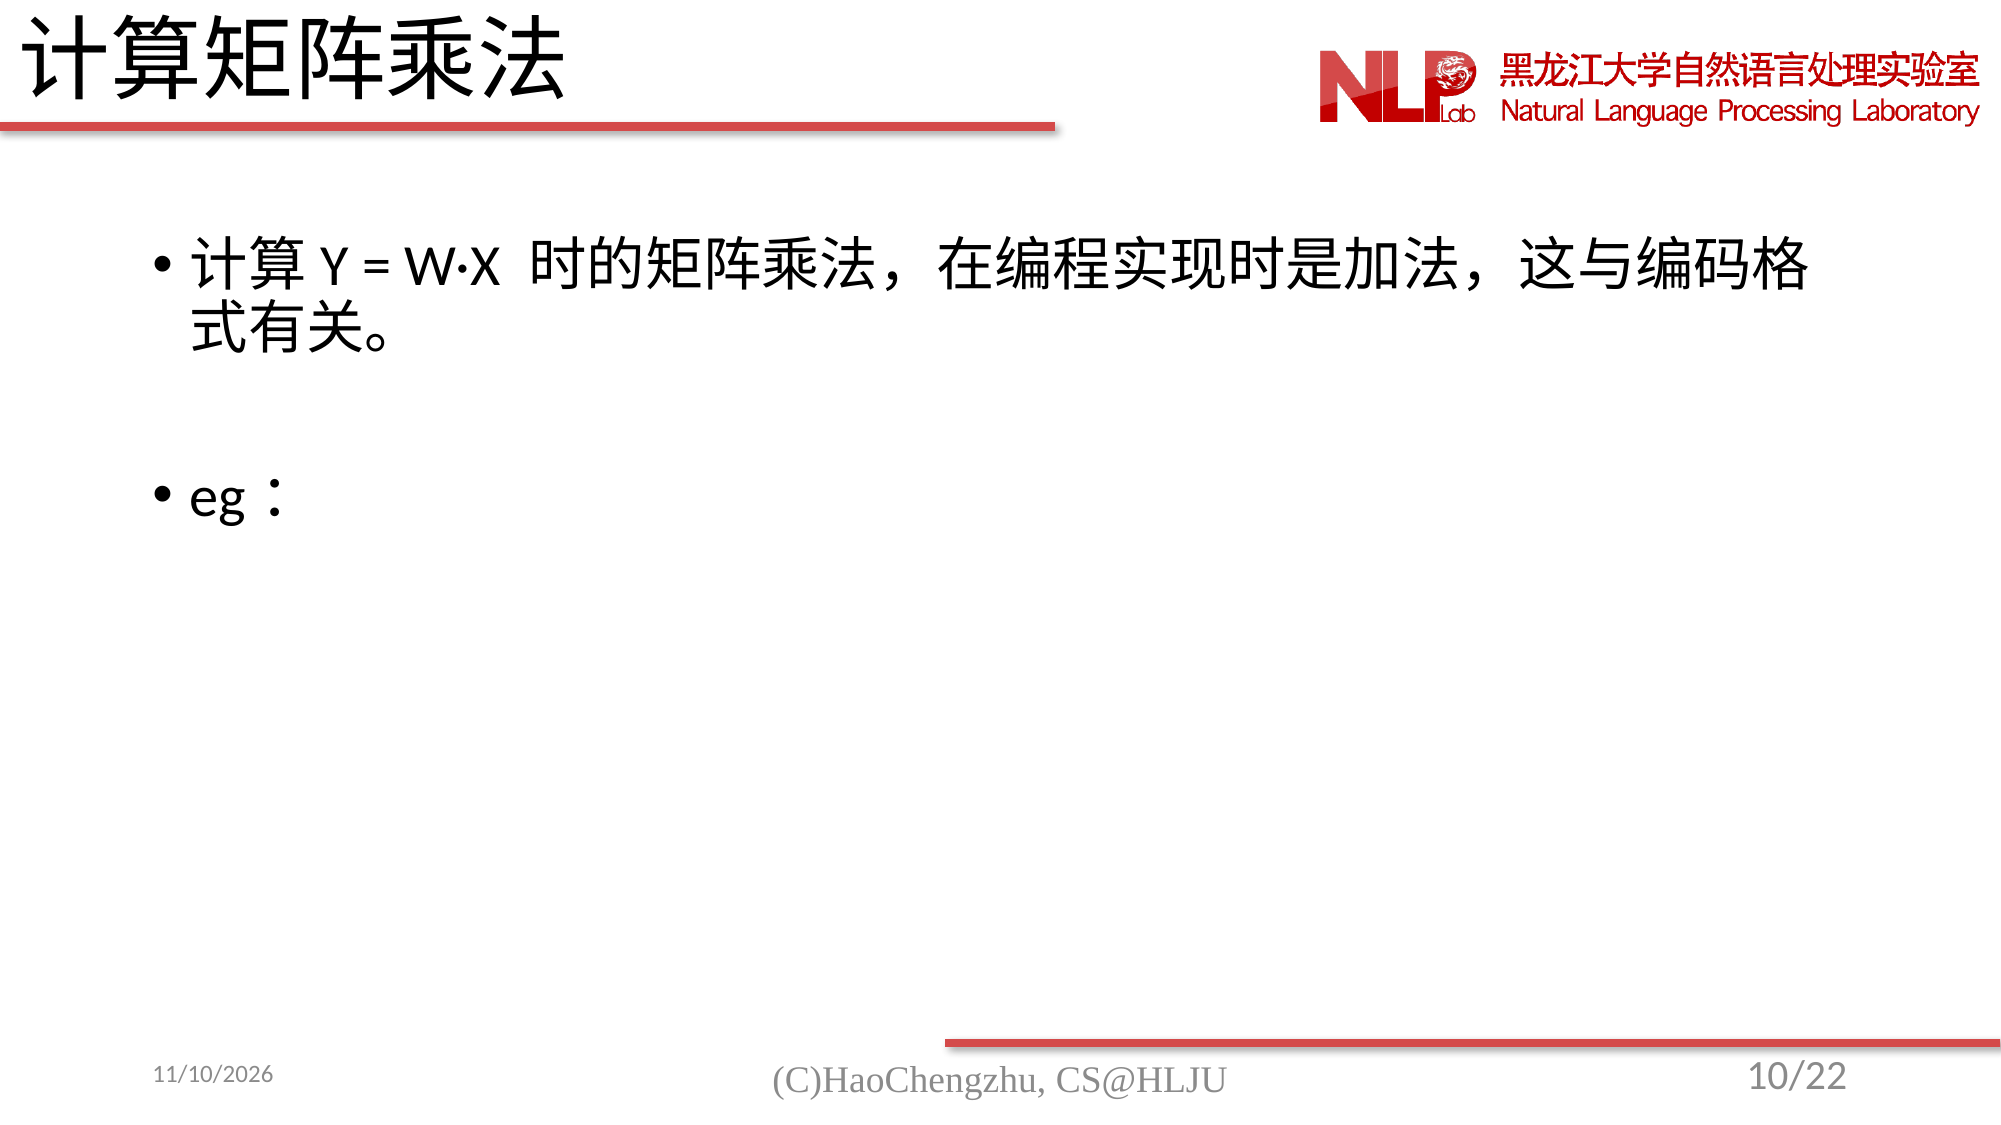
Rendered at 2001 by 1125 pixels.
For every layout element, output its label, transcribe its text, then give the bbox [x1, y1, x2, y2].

title 计算矩阵乘法 [3, 0, 1162, 127]
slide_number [137, 1042, 588, 1103]
picture [1320, 50, 1980, 127]
footer (C)HaoChengzhu, CS@HLJU [662, 1048, 1338, 1108]
slide_number 10/22 [1412, 1042, 1863, 1103]
